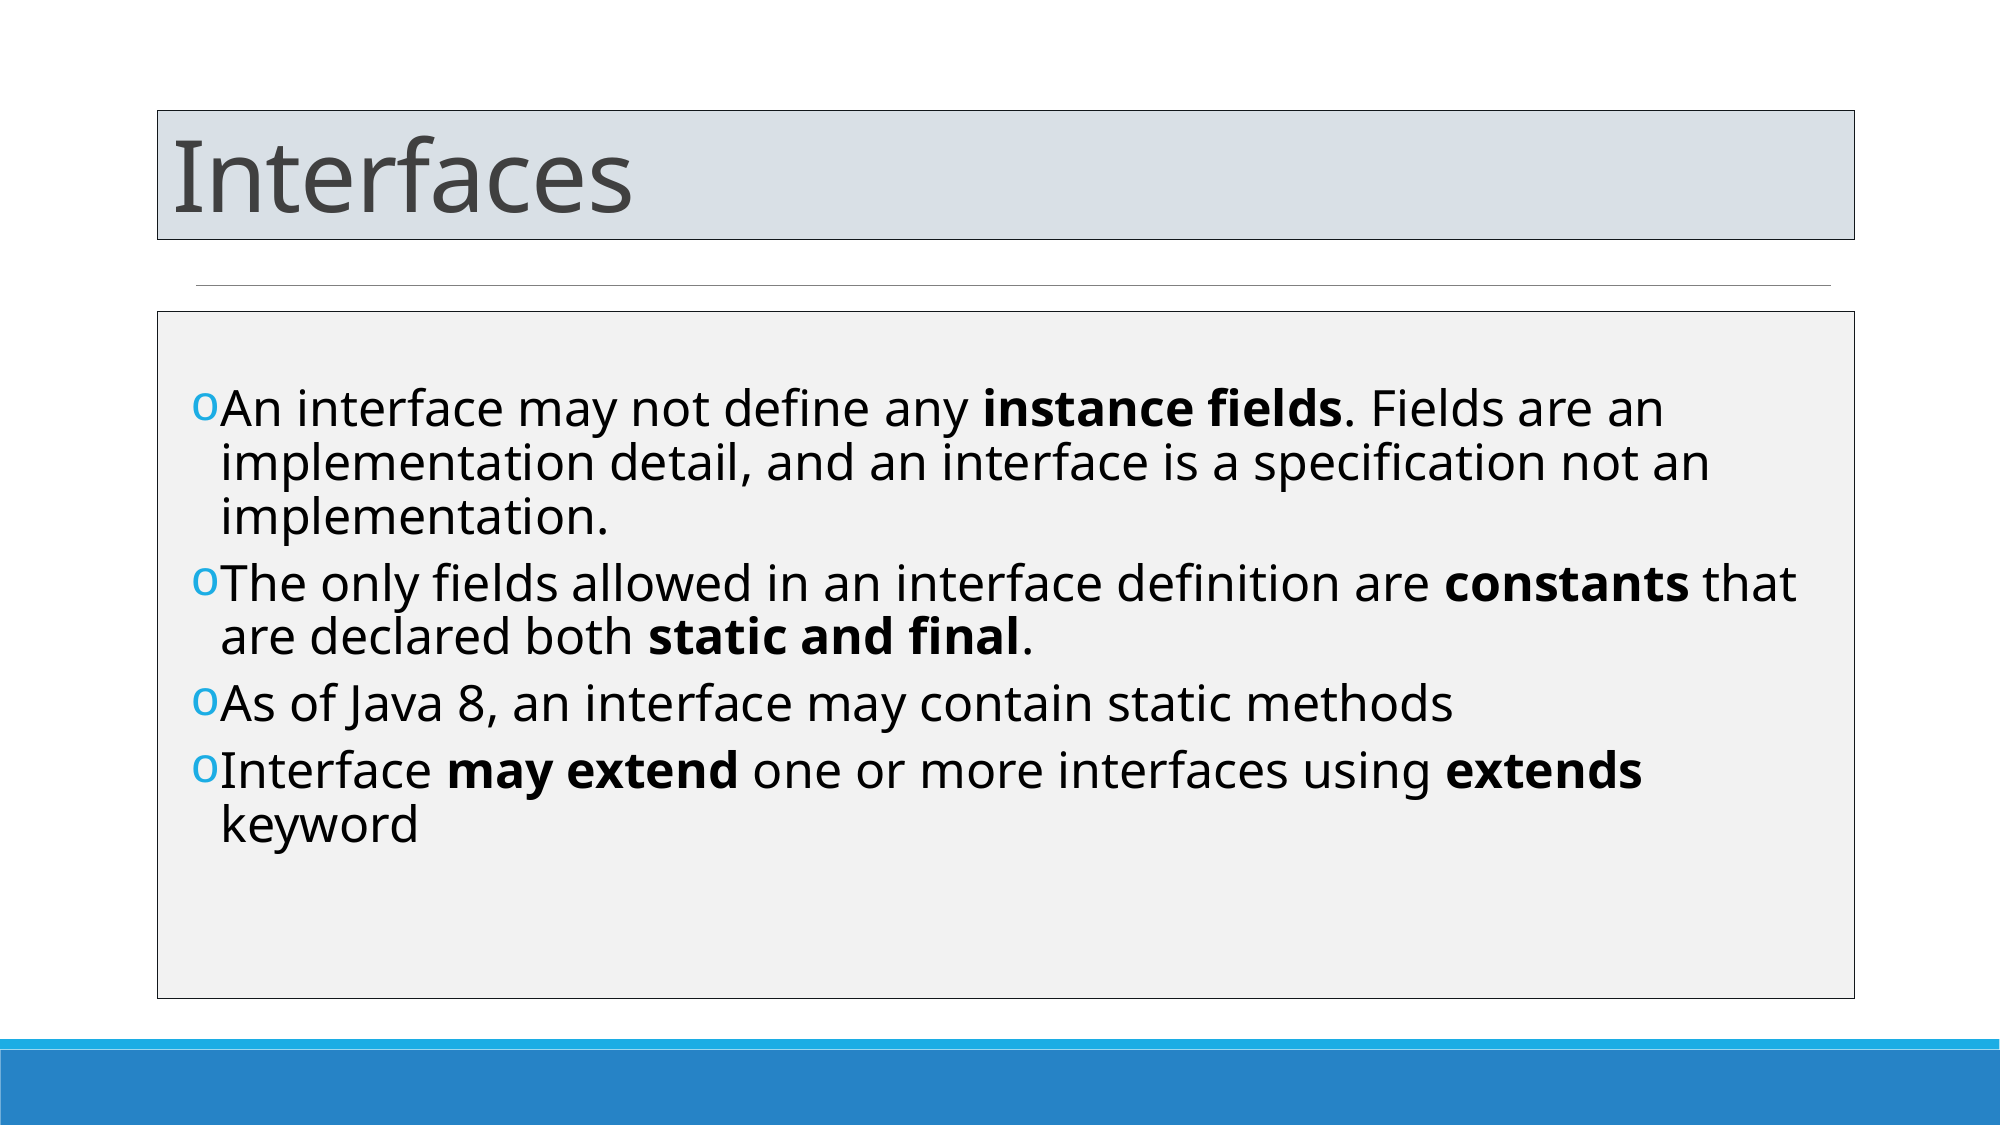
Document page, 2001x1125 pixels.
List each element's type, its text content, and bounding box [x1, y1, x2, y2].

list An interface may not define any instance fields. Fields are an implementation detail, and an interface is a specification not an implementation. The only fields allowed in an interface definition are constants that are declared both static and final. As of Java 8, an interface may contain static methods Interface may extend one or more interfaces using extends keyword [157, 311, 1855, 999]
title Interfaces [157, 110, 1855, 240]
